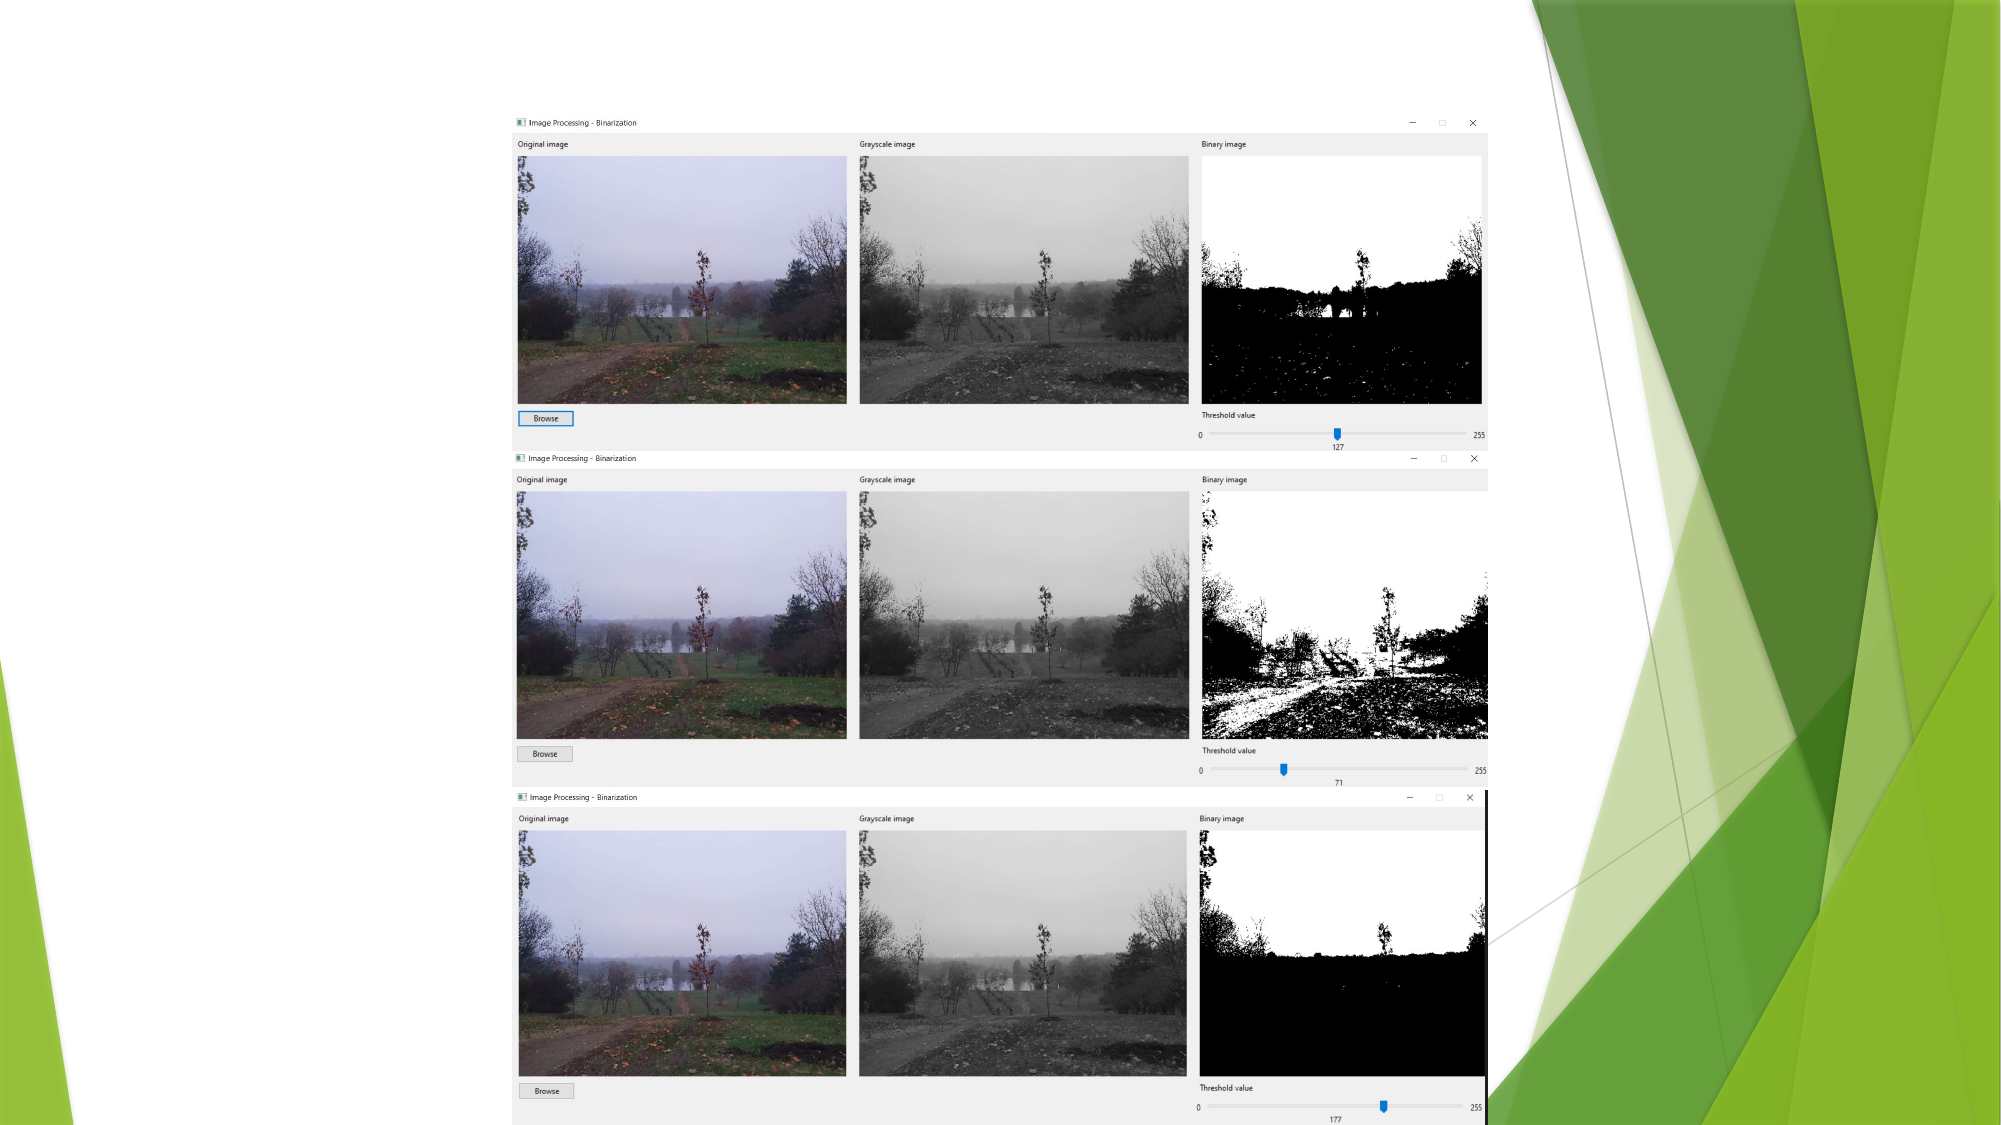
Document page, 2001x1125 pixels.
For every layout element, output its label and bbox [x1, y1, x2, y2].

picture [511, 115, 1488, 787]
picture [511, 790, 1488, 1125]
